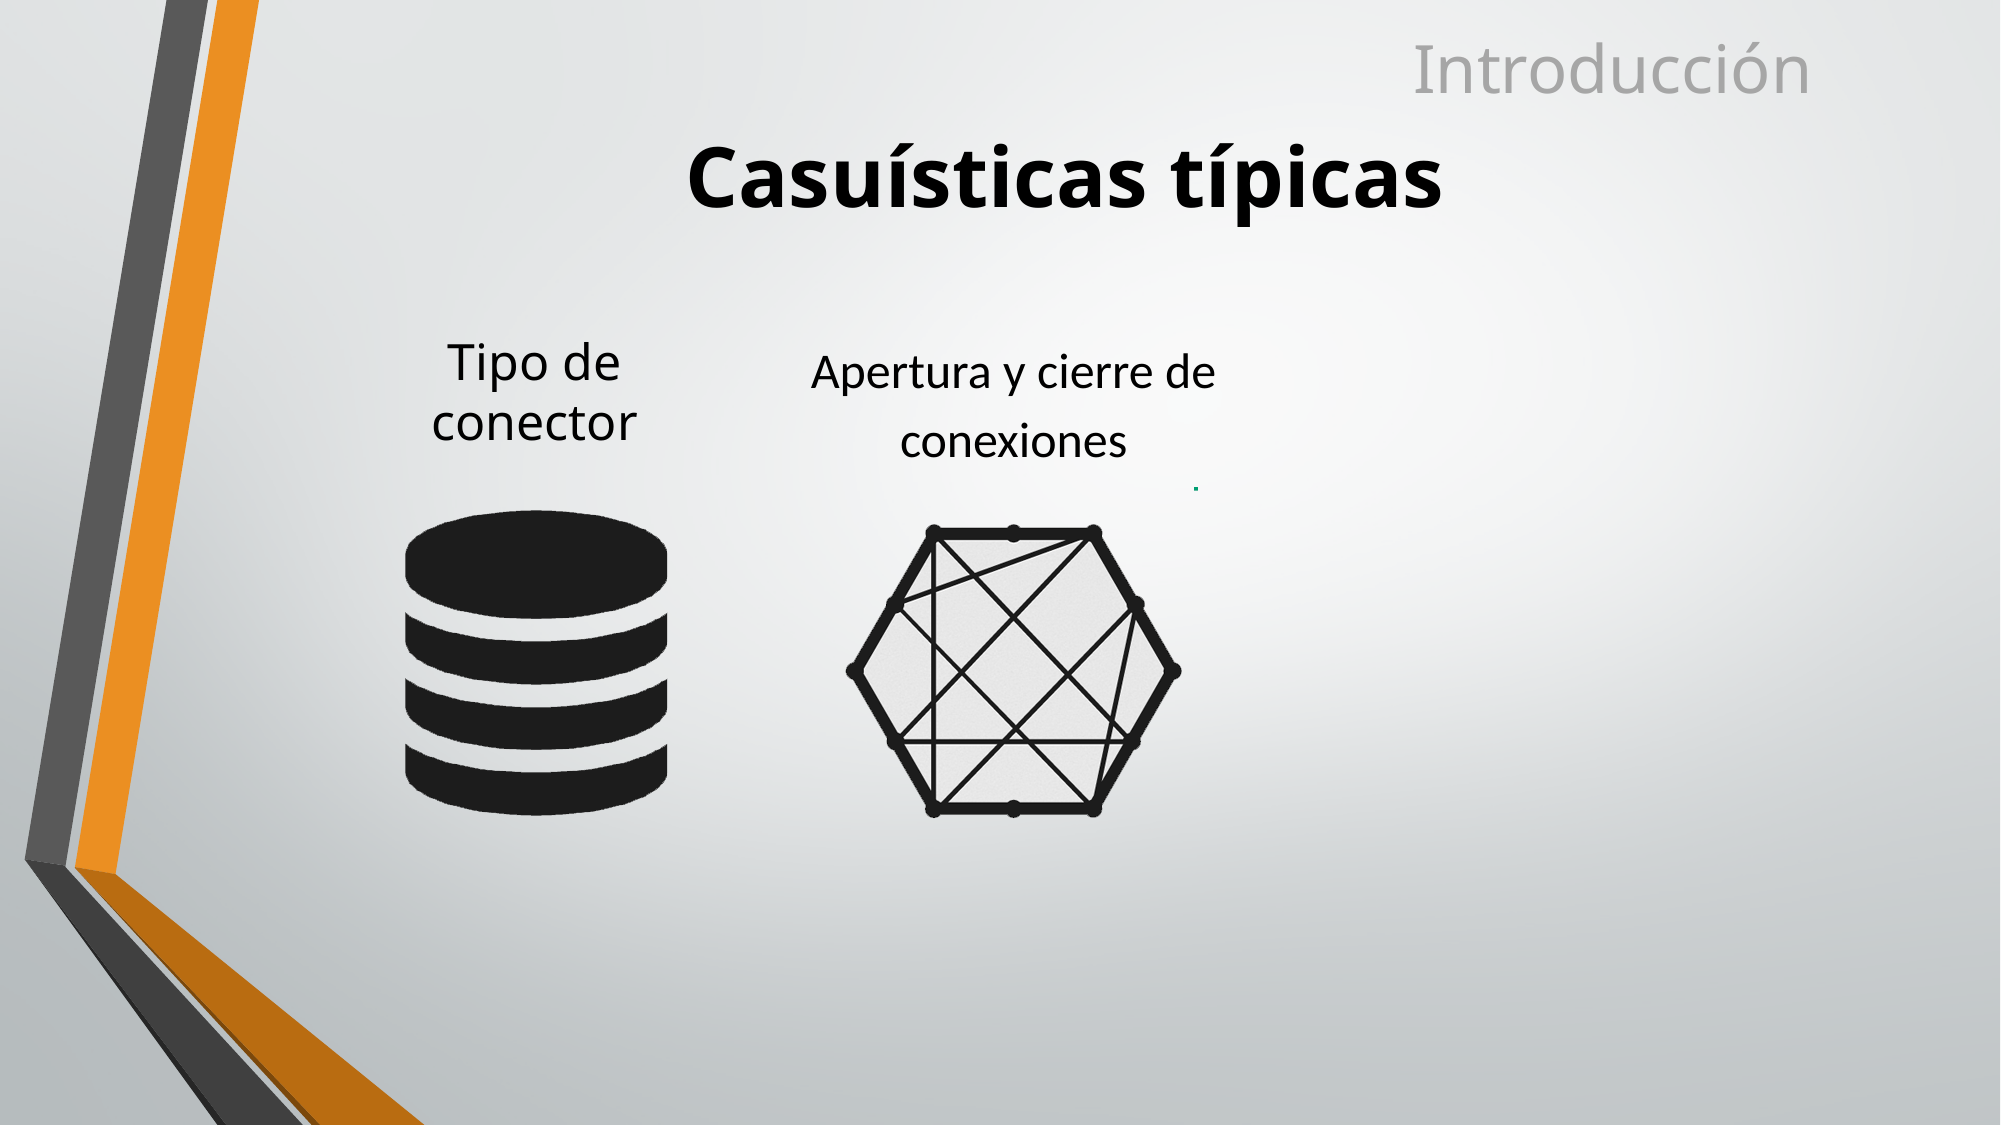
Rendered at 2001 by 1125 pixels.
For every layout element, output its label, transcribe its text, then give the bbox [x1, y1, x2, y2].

title Casuísticas típicas [243, 112, 1887, 237]
picture [374, 501, 696, 833]
text_box Apertura y cierre de conexiones [780, 322, 1247, 475]
text_box Introducción [710, 0, 1829, 135]
text_box Tipo de conector [374, 322, 695, 458]
picture [830, 487, 1198, 867]
